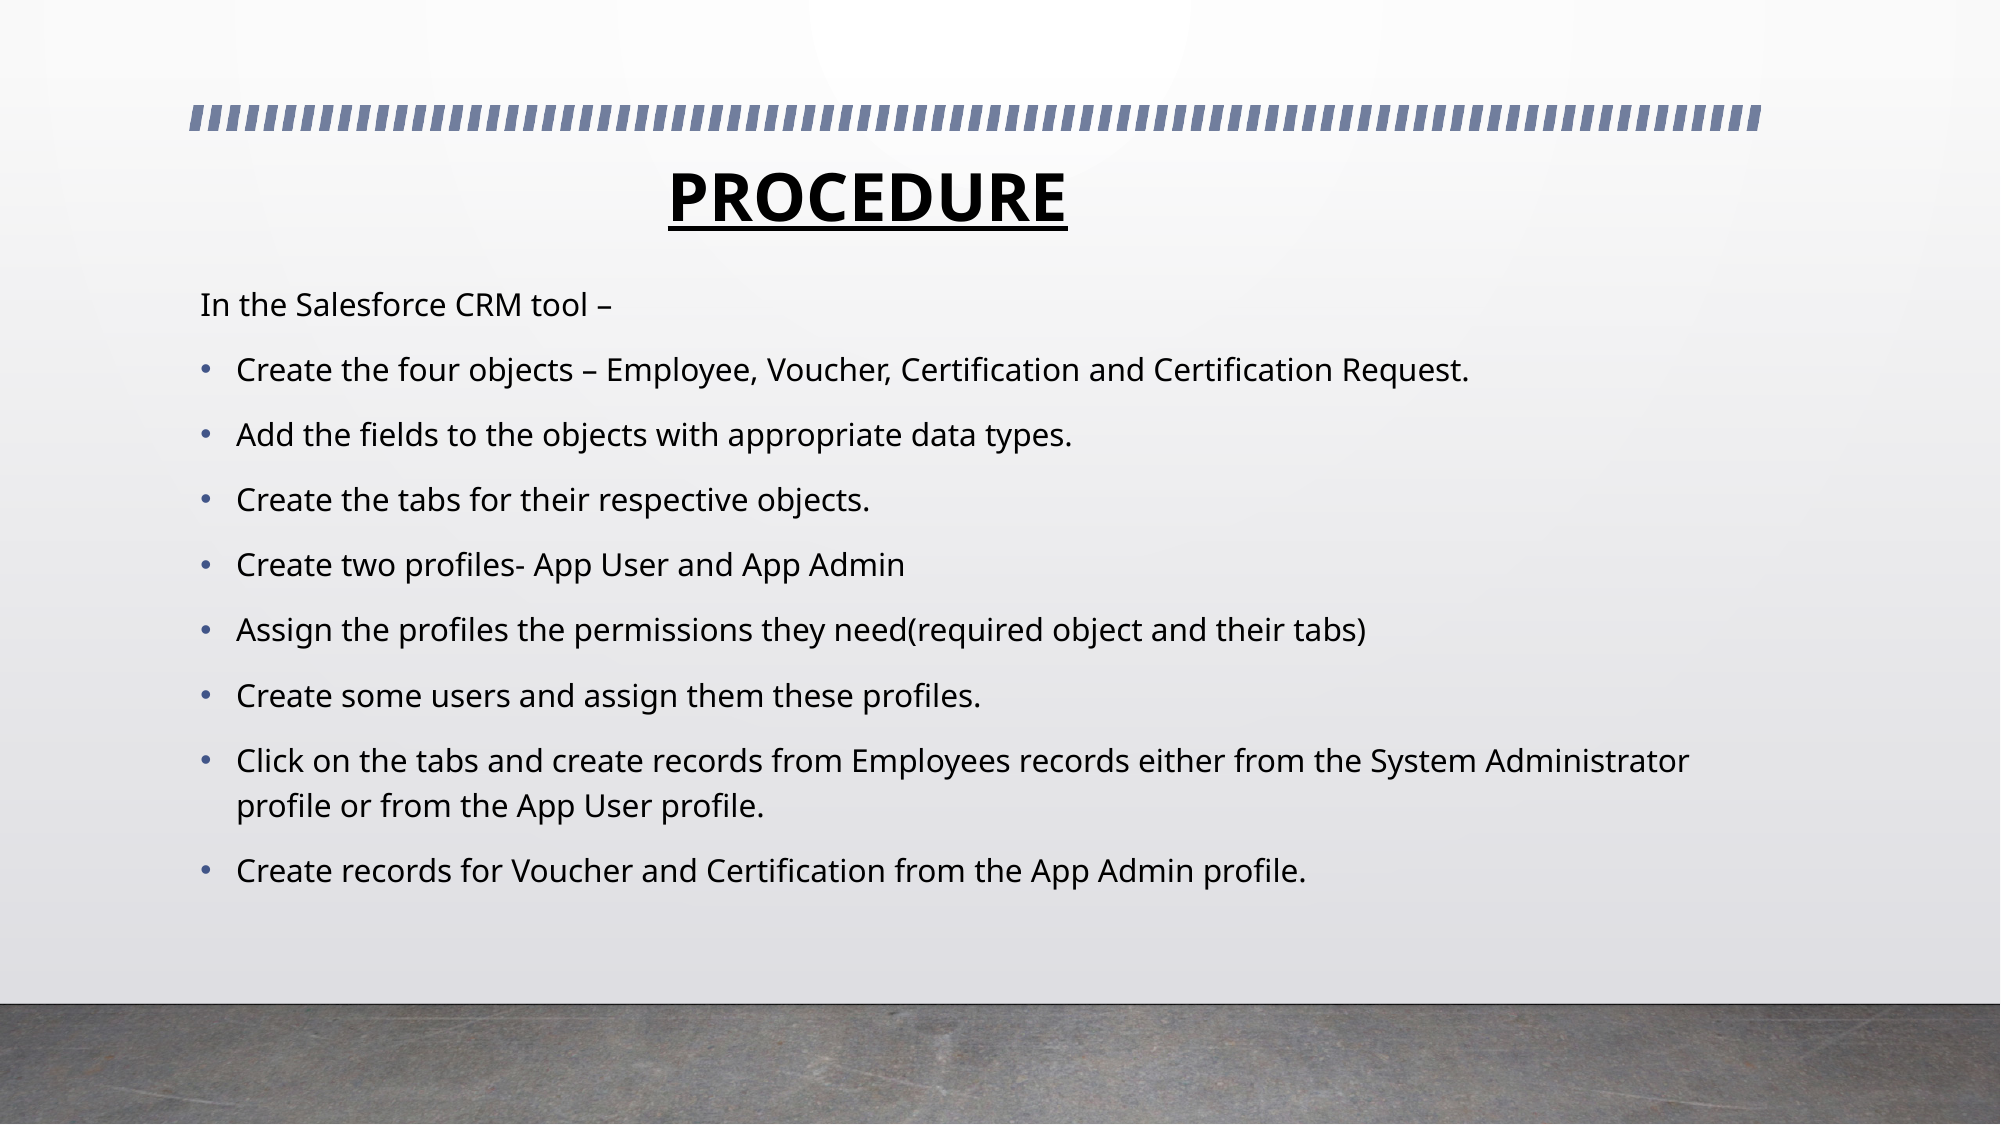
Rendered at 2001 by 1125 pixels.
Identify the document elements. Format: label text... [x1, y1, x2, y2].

list In the Salesforce CRM tool – Create the four objects – Employee, Voucher, Certification and Certification Request. Add the fields to the objects with appropriate data types. Create the tabs for their respective objects. Create two profiles- App User and App Admin Assign the profiles the permissions they need(required object and their tabs) Create some users and assign them these profiles. Click on the tabs and create records from Employees records either from the System Administrator profile or from the App User profile. Create records for Voucher and Certification from the App Admin profile. [185, 269, 1761, 897]
title PROCEDURE [185, 156, 1761, 269]
picture [0, 1004, 2000, 1124]
